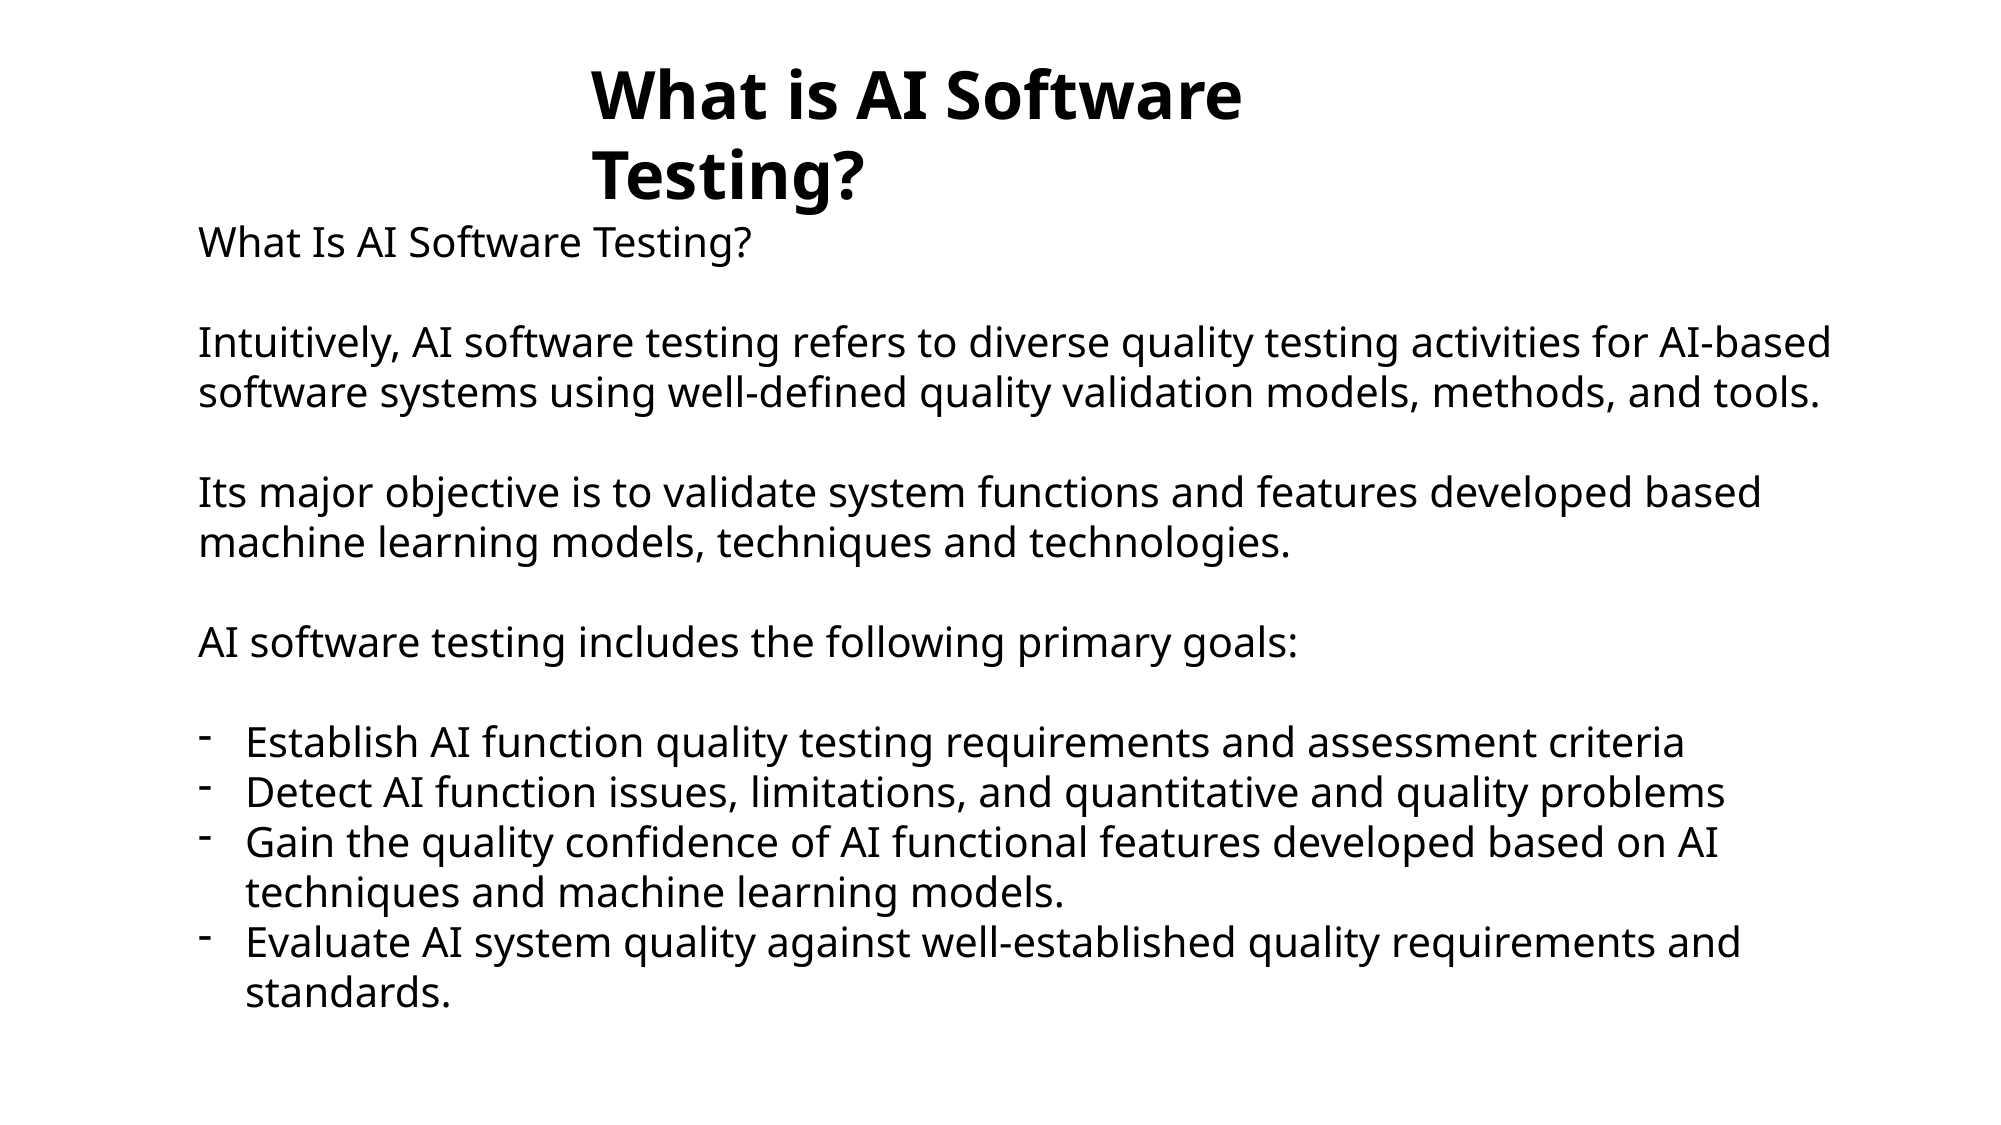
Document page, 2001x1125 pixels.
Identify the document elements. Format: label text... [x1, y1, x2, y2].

text_box What is AI Software Testing? [576, 45, 1469, 207]
text_box What Is AI Software Testing? Intuitively, AI software testing refers to diverse quality testing activities for AI-based software systems using well-defined quality validation models, methods, and tools. Its major objective is to validate system functions and features developed based machine learning models, techniques and technologies. AI software testing includes the following primary goals: Establish AI function quality testing requirements and assessment criteria Detect AI function issues, limitations, and quantitative and quality problems Gain the quality confidence of AI functional features developed based on AI techniques and machine learning models. Evaluate AI system quality against well-established quality requirements and standards. [183, 207, 1862, 1023]
